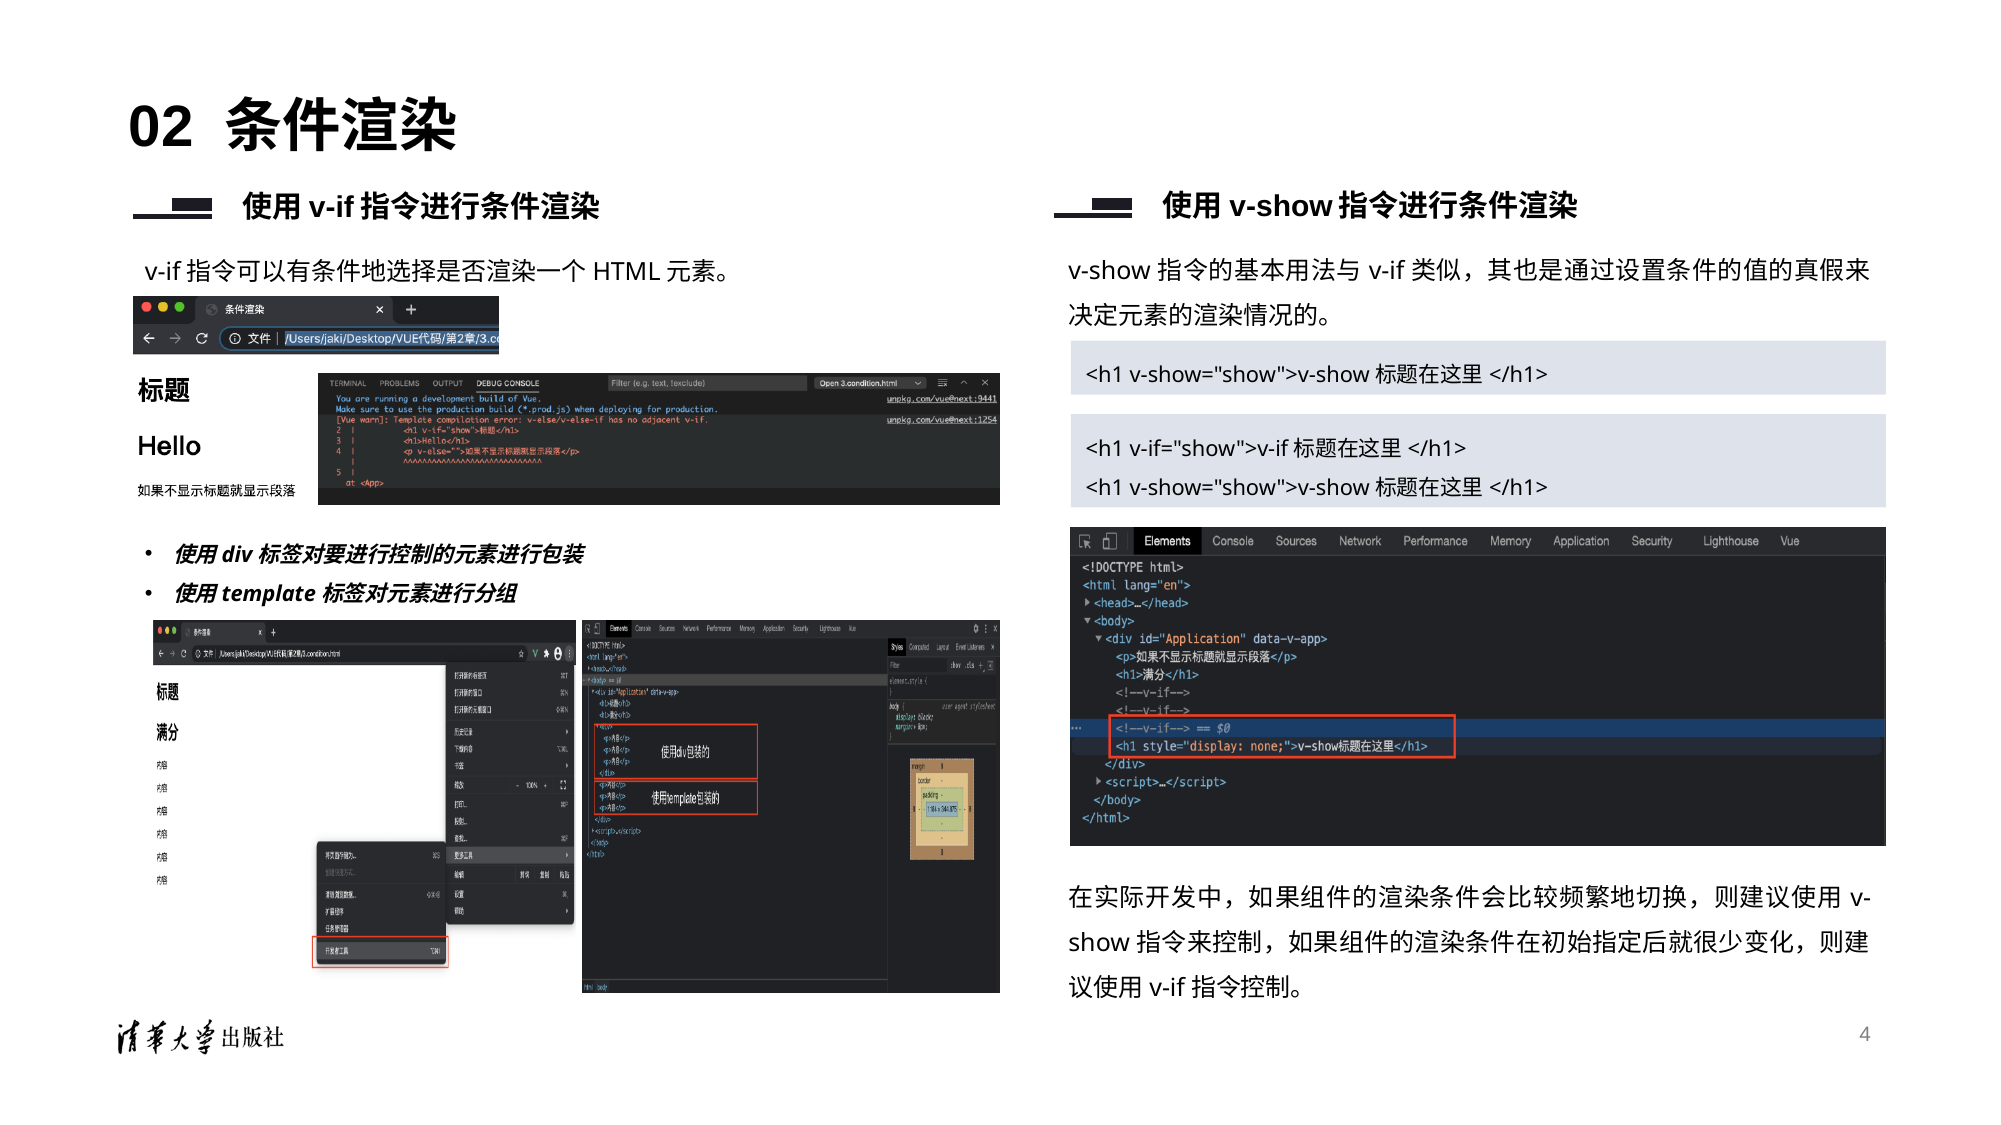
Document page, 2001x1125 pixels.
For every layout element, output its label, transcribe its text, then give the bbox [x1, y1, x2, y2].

picture [1070, 527, 1886, 846]
picture [153, 620, 576, 983]
text_box v-if指令可以有条件地选择是否渲染一个HTML元素。 [130, 232, 962, 293]
slide_number 4 [1412, 1016, 1886, 1051]
picture [132, 296, 1000, 542]
title 02 条件渲染 [114, 12, 903, 167]
picture [582, 620, 1000, 993]
text_box v-show指令的基本用法与v-if类似，其也是通过设置条件的值的真假来决定元素的渲染情况的。 [1053, 232, 1886, 337]
text_box 在实际开发中，如果组件的渲染条件会比较频繁地切换，则建议使用v-show指令来控制，如果组件的渲染条件在初始指定后就很少变化，则建议使用v-if指令控制。 [1053, 858, 1886, 1009]
picture [114, 1017, 287, 1057]
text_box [133, 179, 746, 231]
text_box <h1 v-show="show">v-show标题在这里</h1> [1070, 340, 1886, 395]
text_box 使用div标签对要进行控制的元素进行包装 使用template标签对元素进行分组 [130, 519, 962, 614]
text_box <h1 v-if="show">v-if标题在这里</h1> <h1 v-show="show">v-show标题在这里</h1> [1070, 414, 1886, 508]
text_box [1053, 178, 1667, 231]
